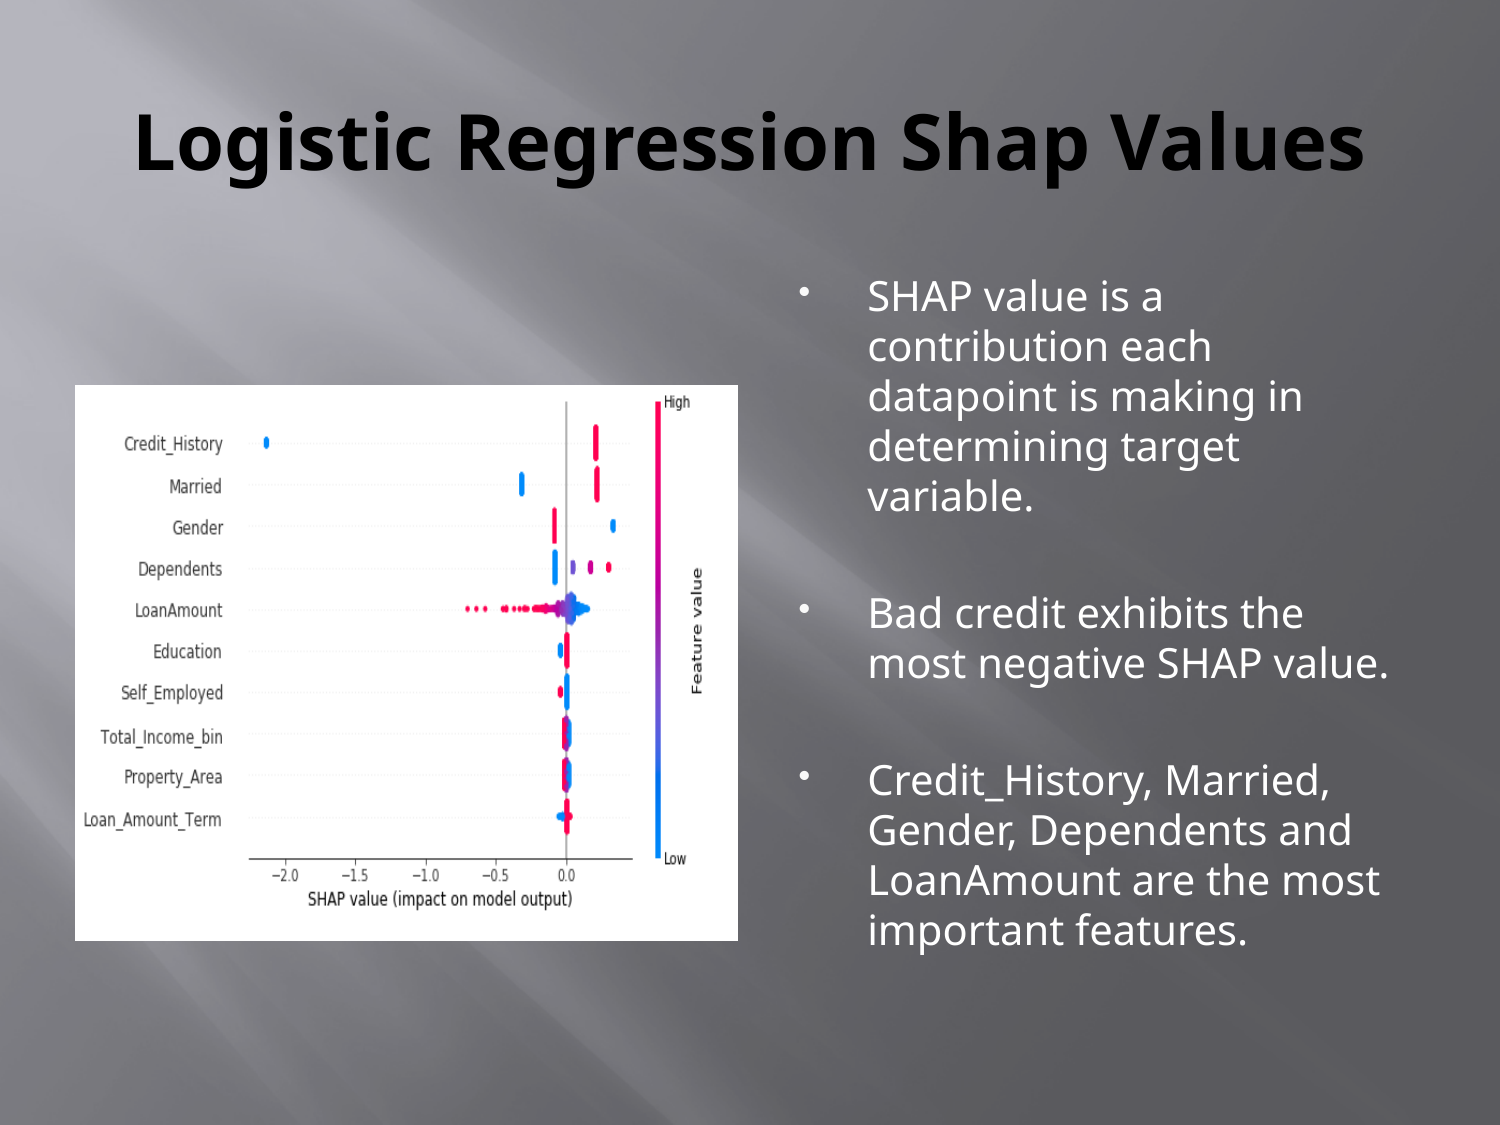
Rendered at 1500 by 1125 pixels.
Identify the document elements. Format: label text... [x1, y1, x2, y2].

title Logistic Regression Shap Values [75, 45, 1425, 233]
list SHAP value is a contribution each datapoint is making in determining target variable. Bad credit exhibits the most negative SHAP value. Credit_History, Married, Gender, Dependents and LoanAmount are the most important features. [762, 262, 1425, 1005]
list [74, 385, 738, 941]
